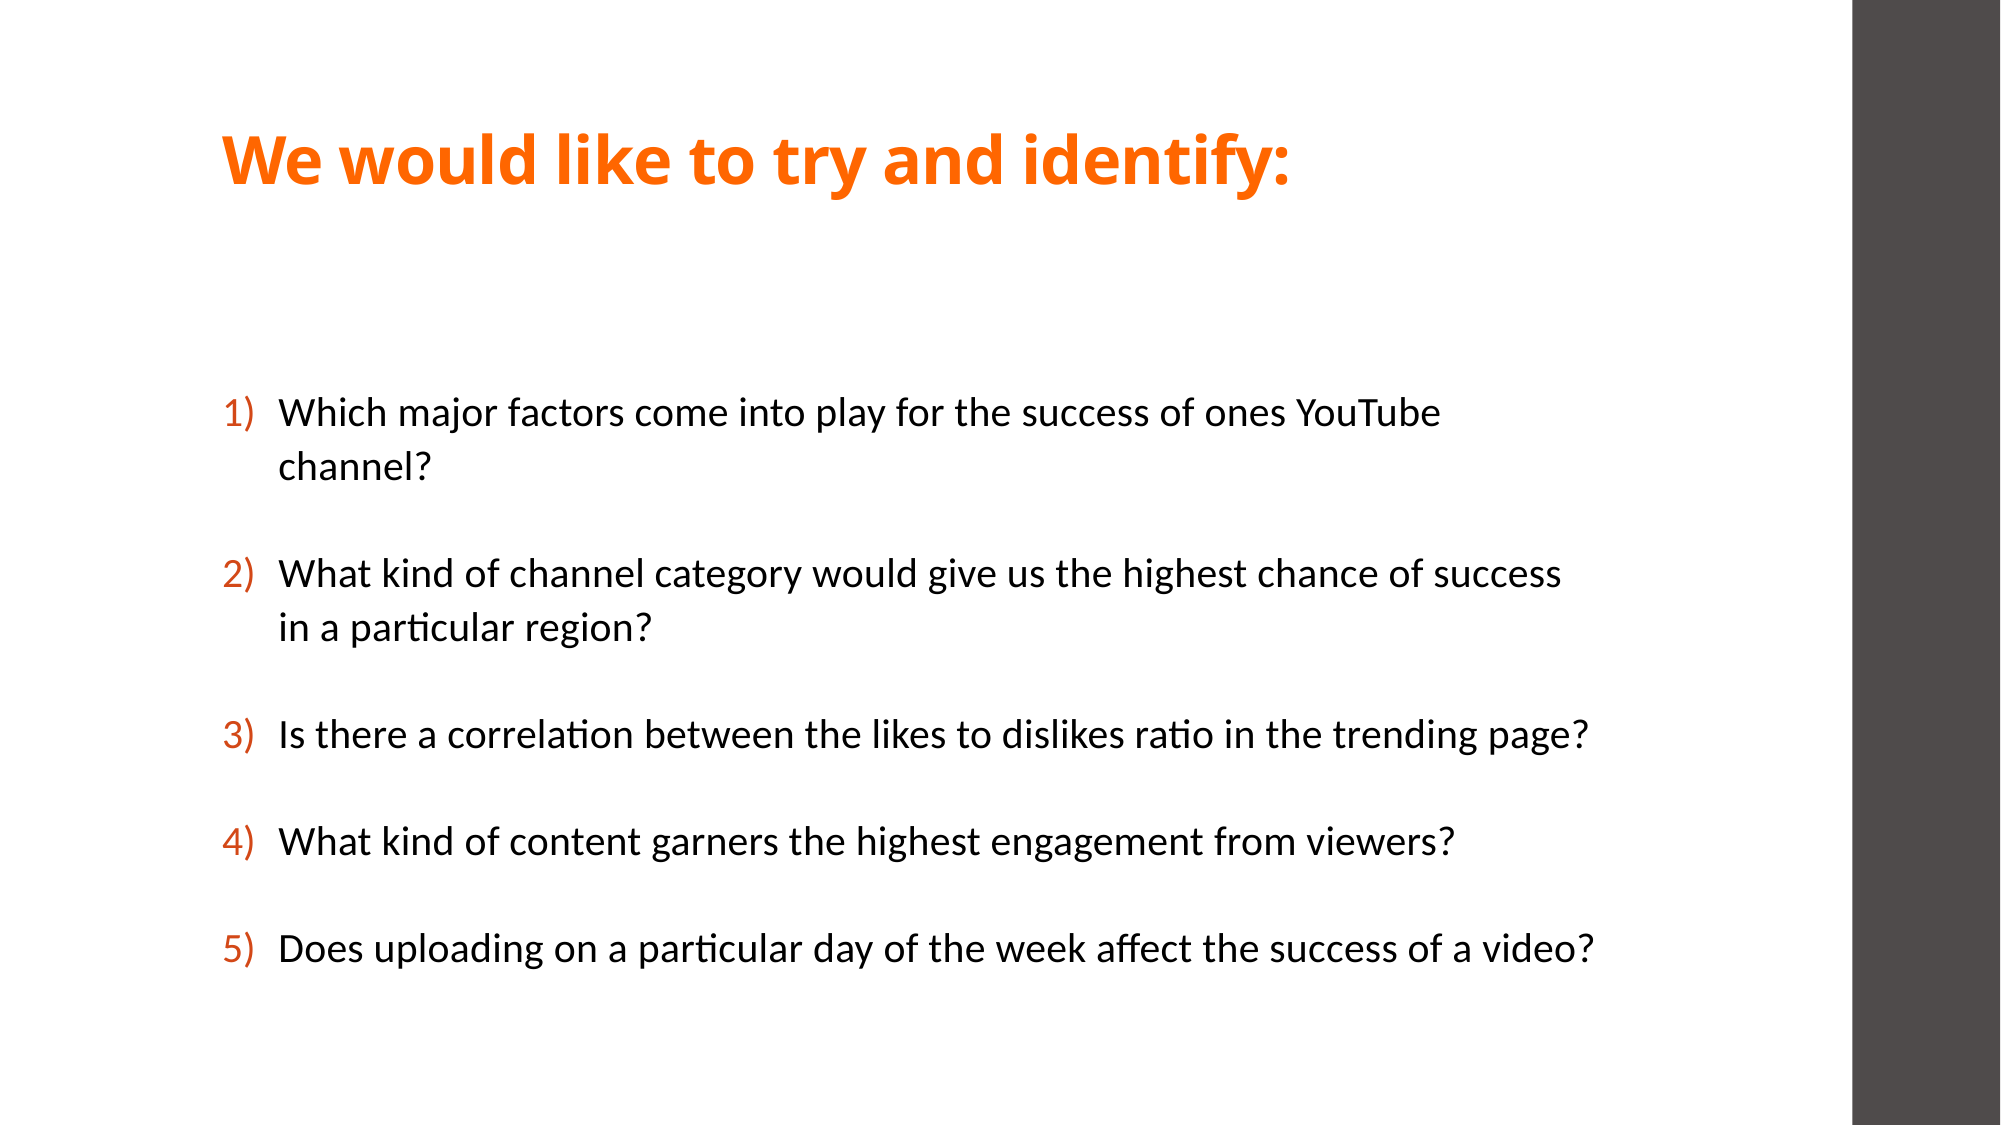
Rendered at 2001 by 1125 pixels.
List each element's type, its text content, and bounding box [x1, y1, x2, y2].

list Which major factors come into play for the success of ones YouTube channel? What kind of channel category would give us the highest chance of success in a particular region? Is there a correlation between the likes to dislikes ratio in the trending page? What kind of content garners the highest engagement from viewers? Does uploading on a particular day of the week affect the success of a video? [206, 299, 1617, 1014]
title We would like to try and identify: [206, 60, 1797, 287]
